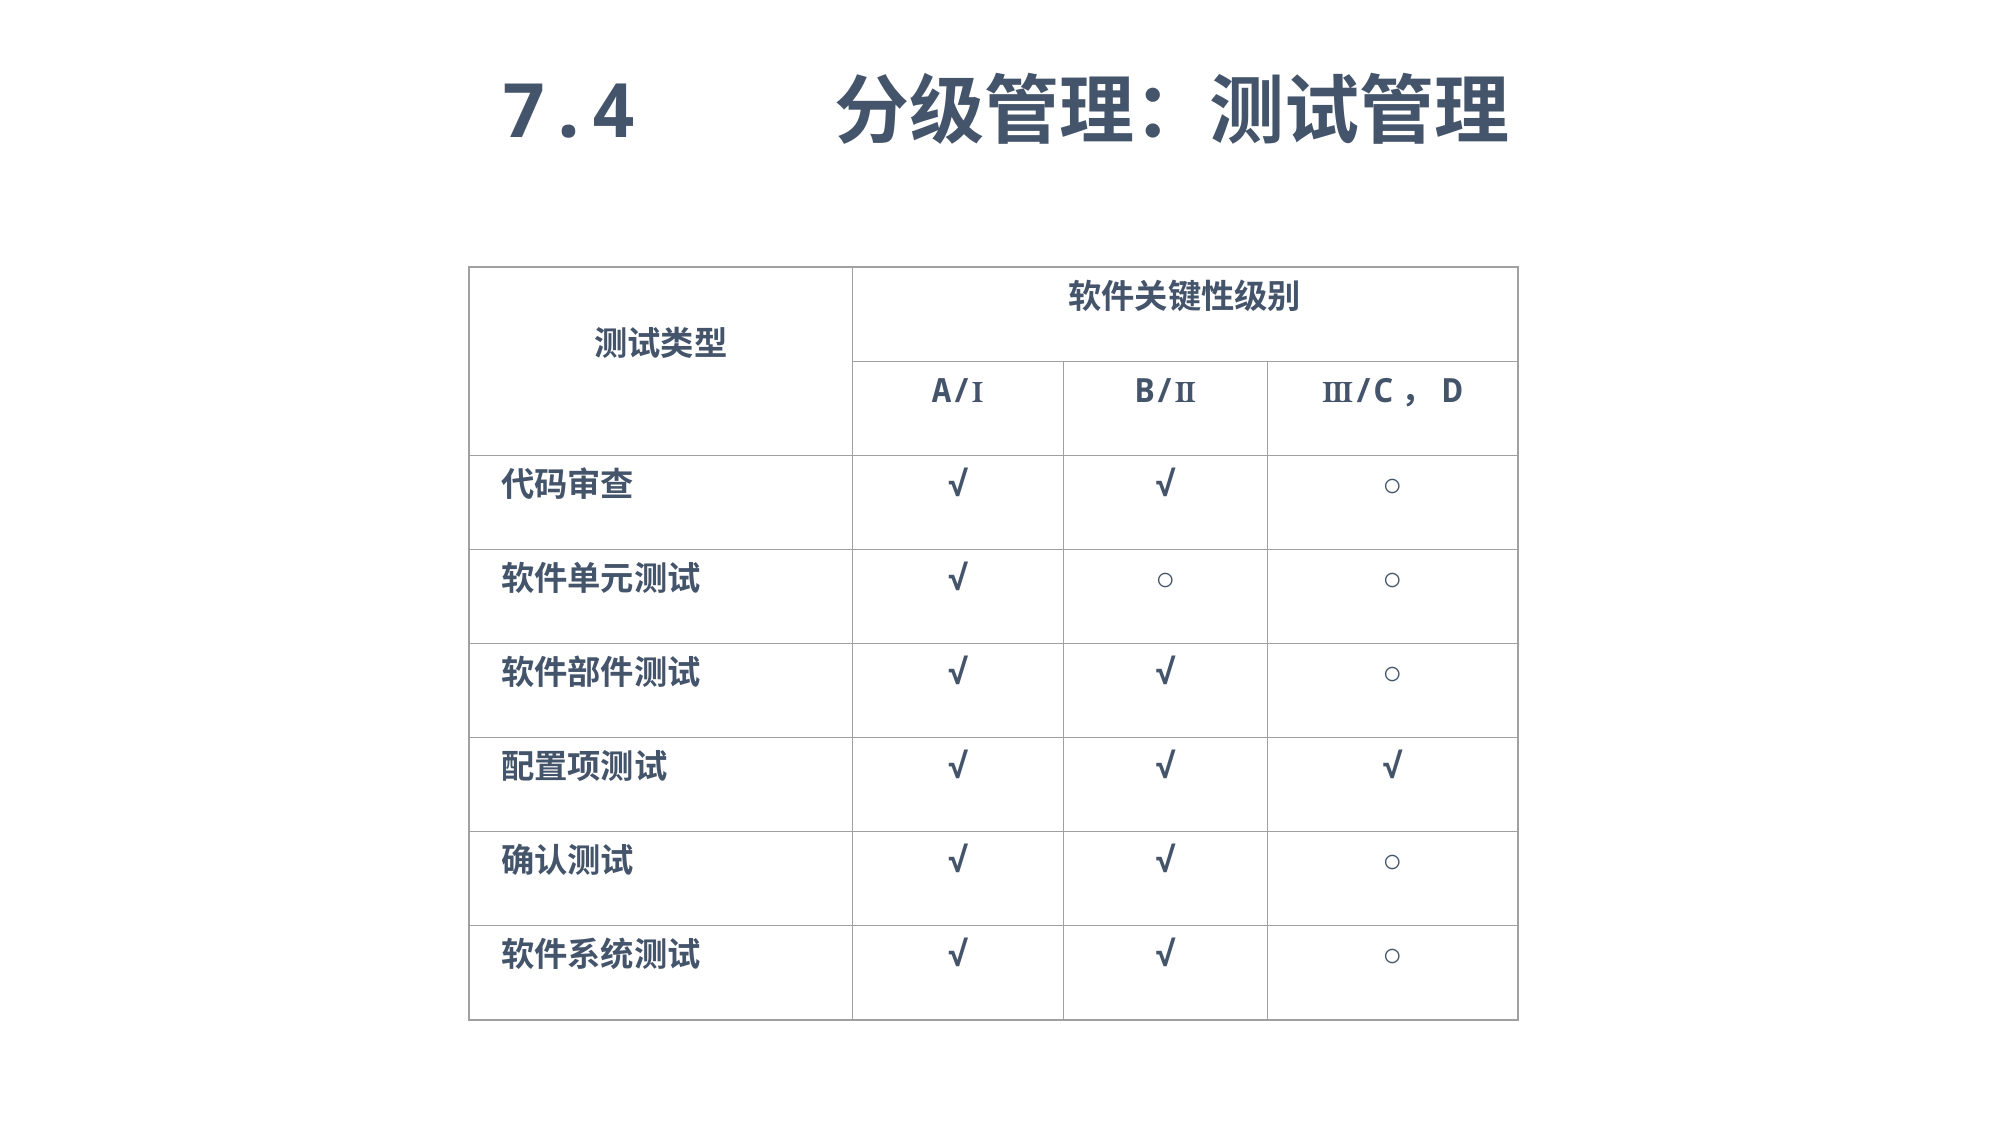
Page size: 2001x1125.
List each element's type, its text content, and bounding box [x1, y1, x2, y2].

text_box 7.4 分级管理：测试管理 [279, 54, 1733, 160]
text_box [468, 267, 1519, 1021]
